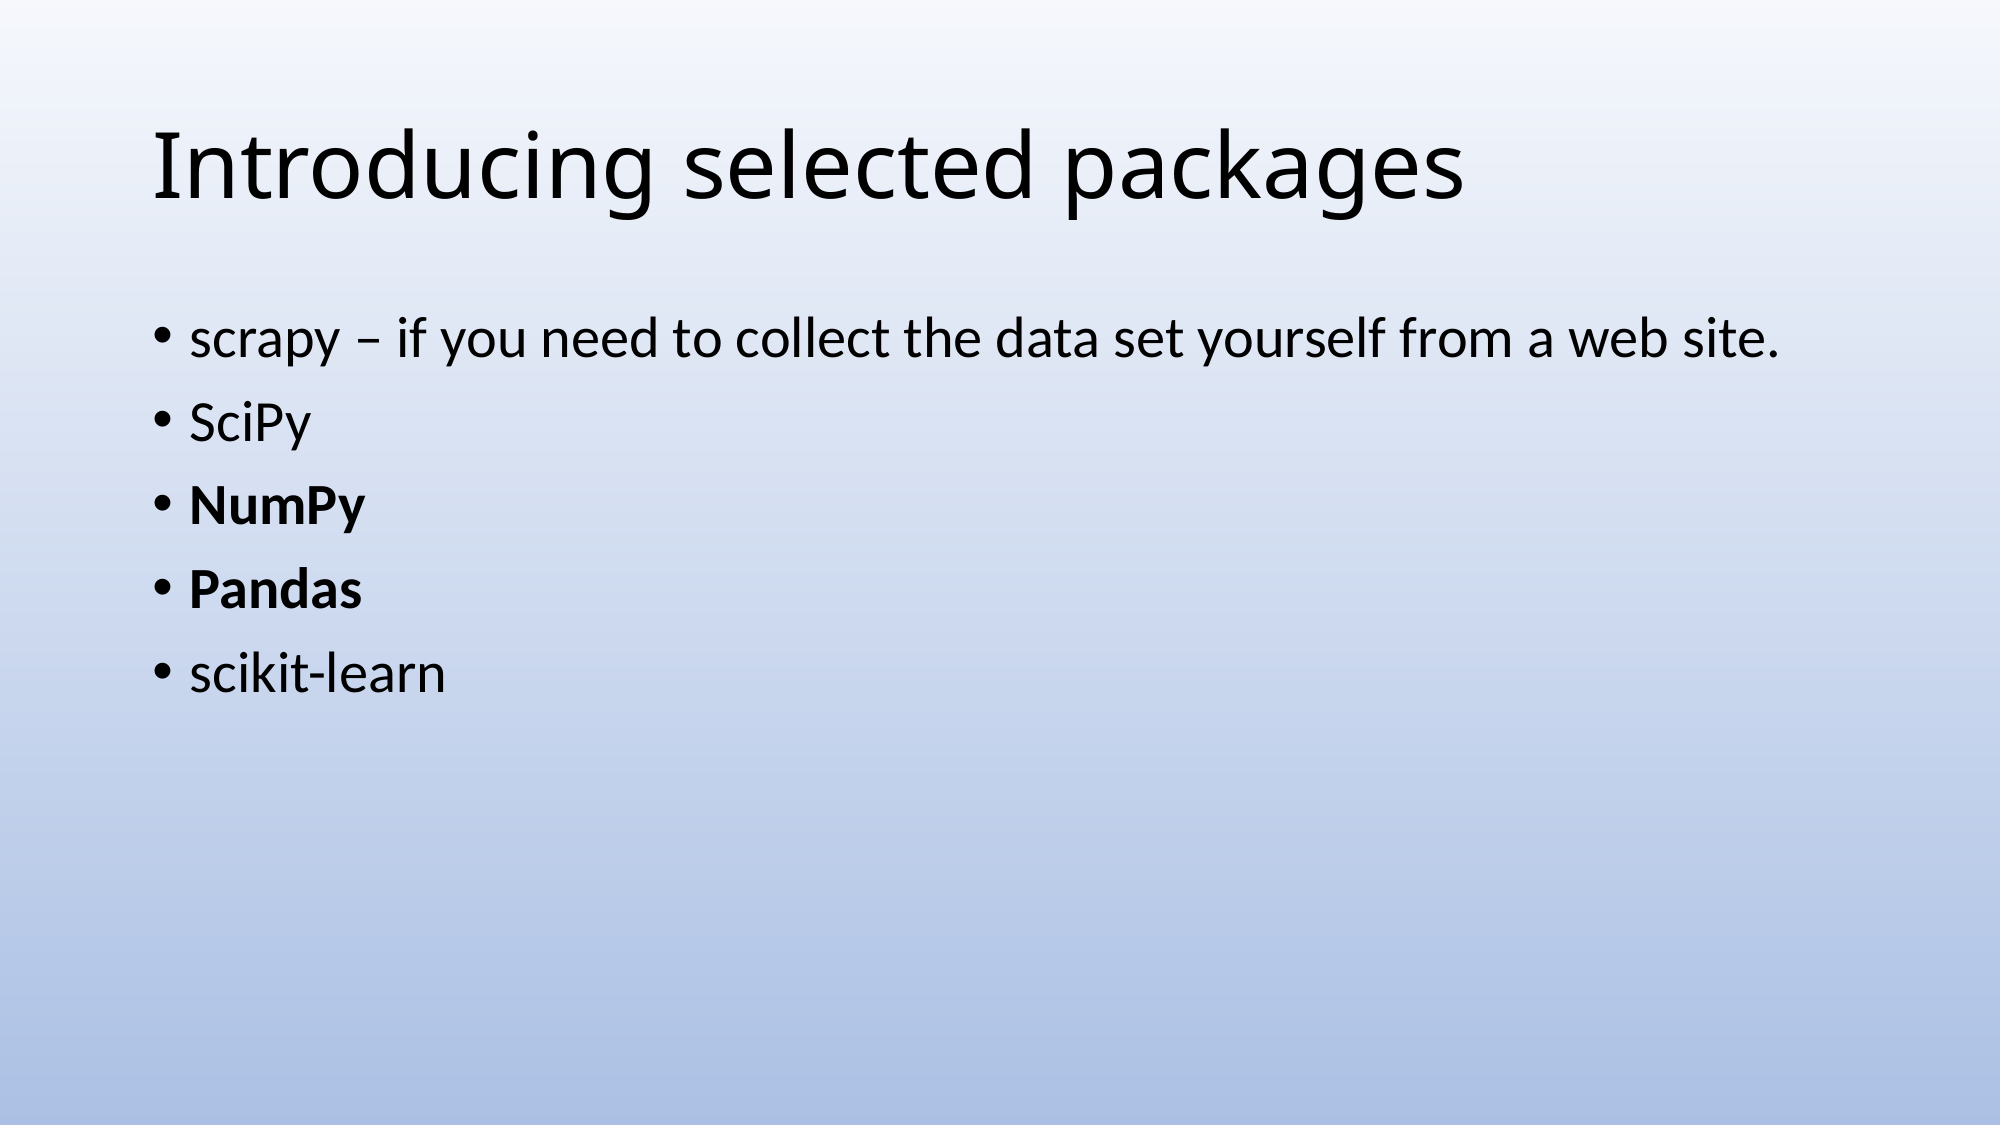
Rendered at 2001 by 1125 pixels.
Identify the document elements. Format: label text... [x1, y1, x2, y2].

list scrapy – if you need to collect the data set yourself from a web site. SciPy NumPy Pandas scikit-learn [137, 299, 1863, 1014]
title Introducing selected packages [137, 59, 1863, 278]
